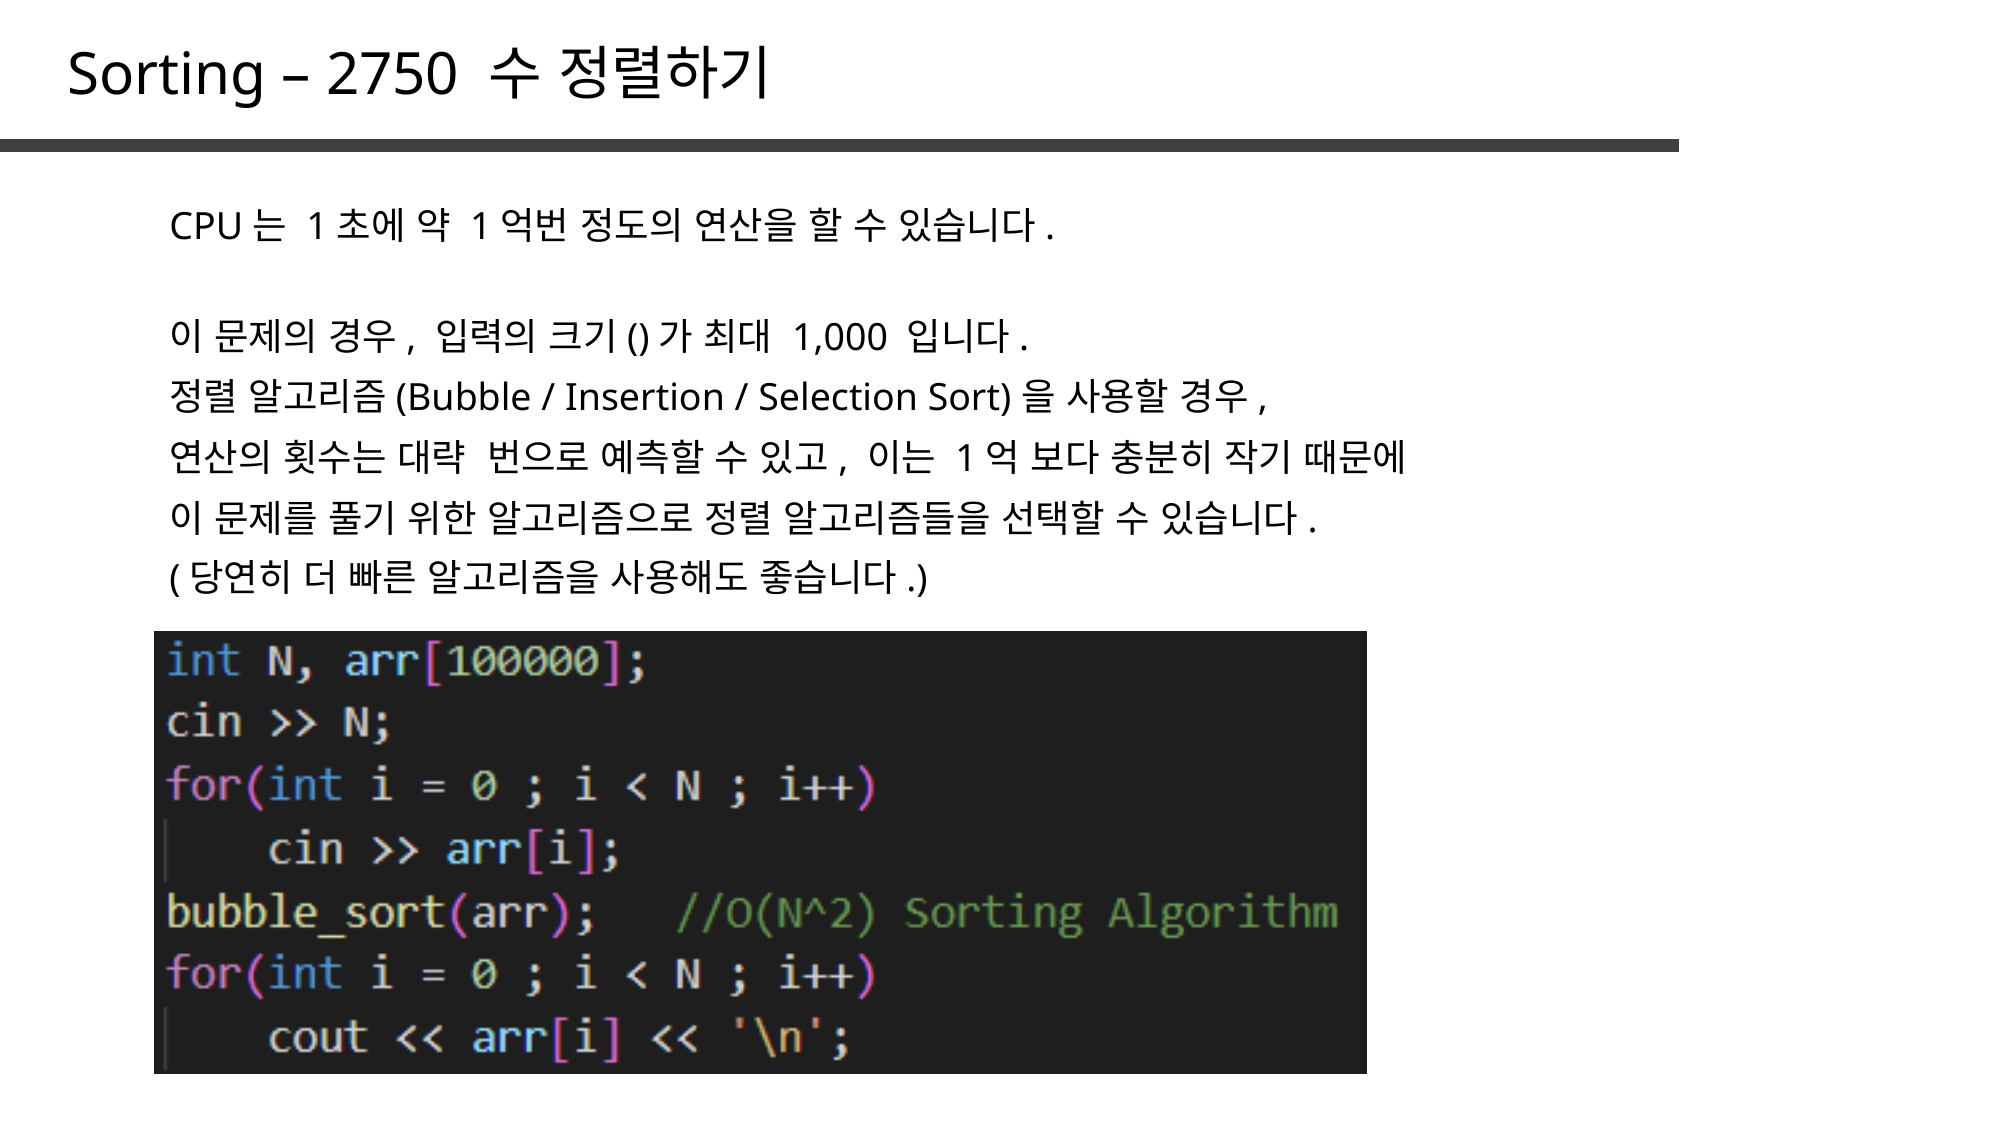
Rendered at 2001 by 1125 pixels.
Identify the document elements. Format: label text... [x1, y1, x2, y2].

text_box Sorting – 2750 수 정렬하기 [52, 29, 788, 114]
picture [154, 631, 1367, 1074]
text_box CPU는 1초에 약 1억번 정도의 연산을 할 수 있습니다. [154, 195, 1558, 255]
text_box (당연히 더 빠른 알고리즘을 사용해도 좋습니다.) [154, 546, 1834, 607]
